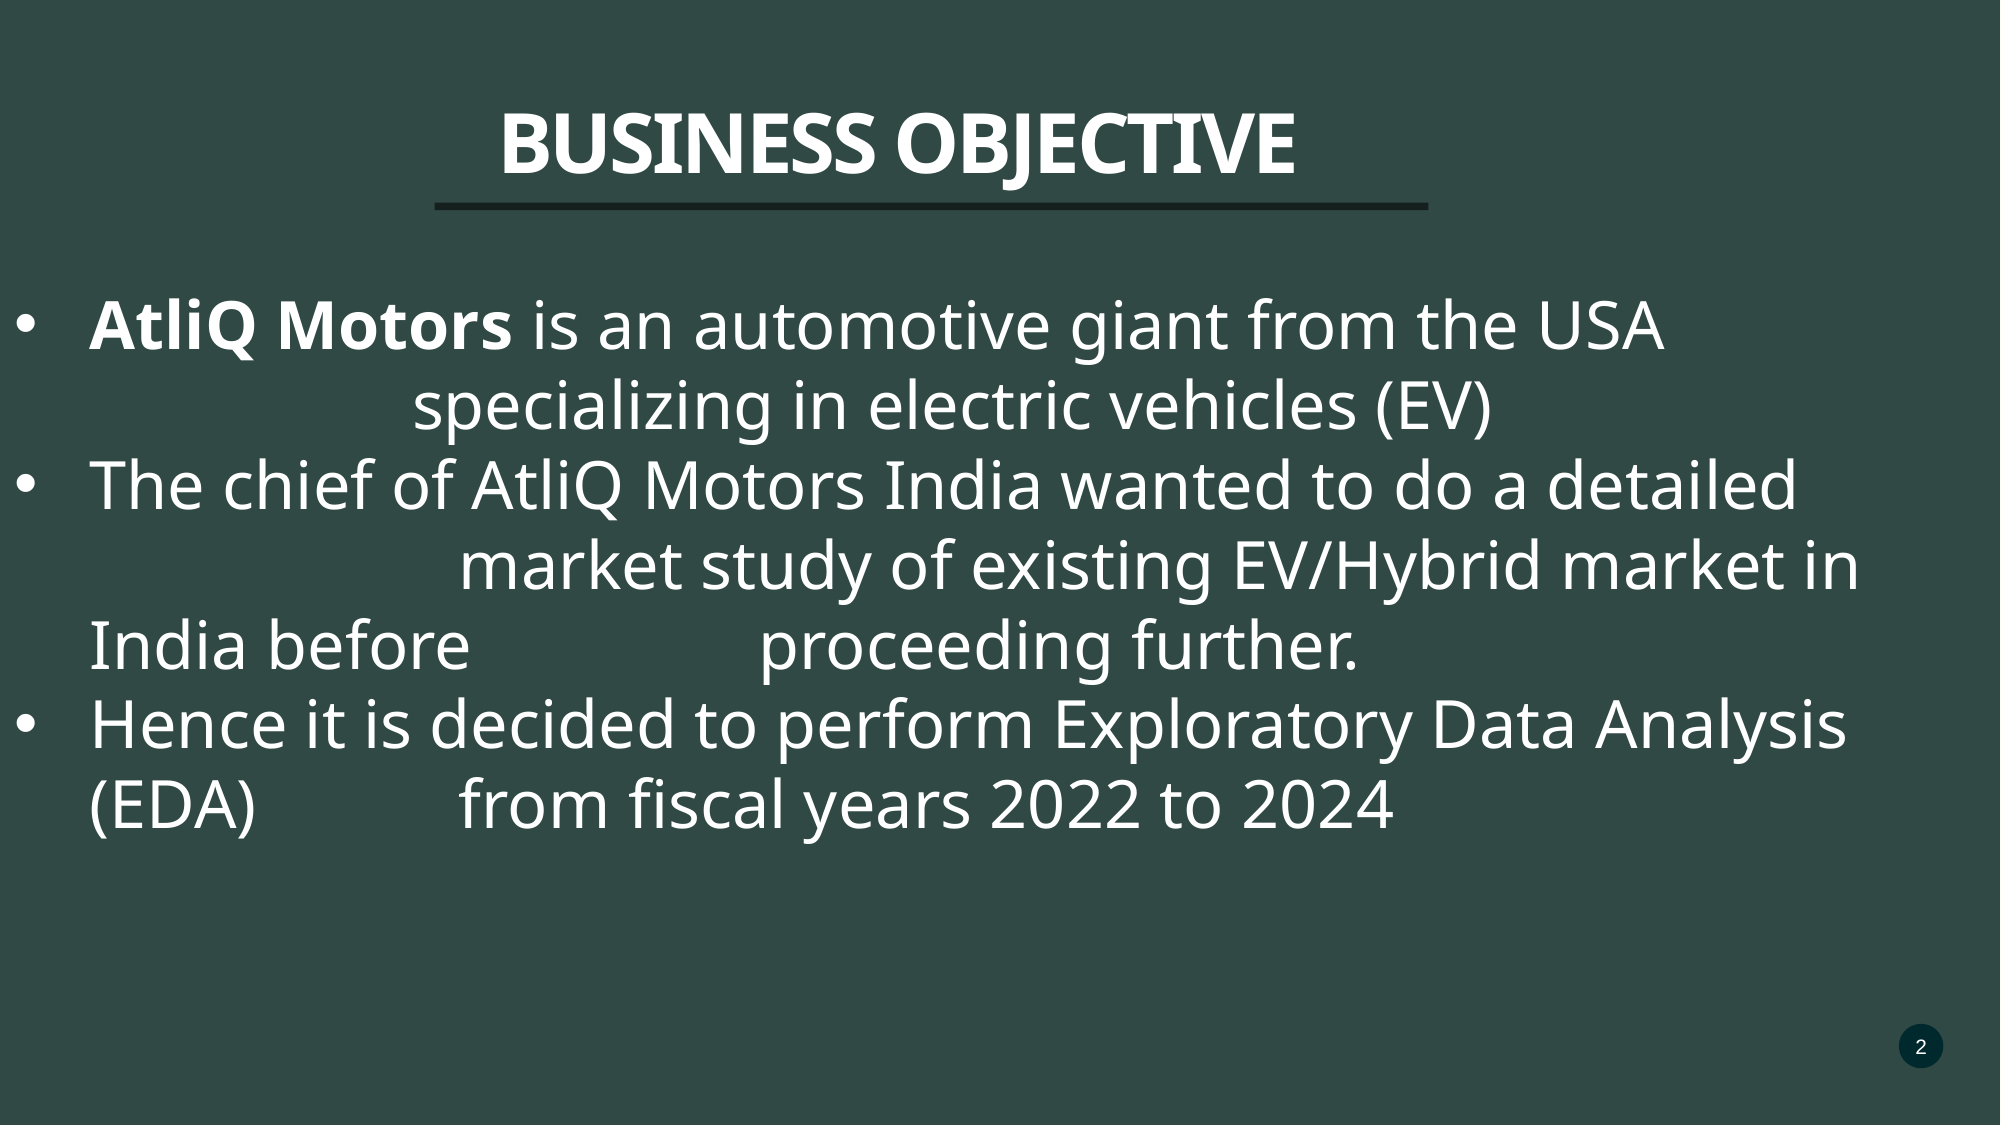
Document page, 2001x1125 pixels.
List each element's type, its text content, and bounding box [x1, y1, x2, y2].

slide_number 2 [1898, 1023, 1944, 1069]
text_box AtliQ Motors is an automotive giant from the USA specializing in electric vehicles (EV) The chief of AtliQ Motors India wanted to do a detailed market study of existing EV/Hybrid market in India before proceeding further. Hence it is decided to perform Exploratory Data Analysis (EDA) from fiscal years 2022 to 2024 [0, 0, 2000, 1125]
text_box [434, 202, 1429, 211]
title BUSINESS OBJECTIVE [497, 101, 1503, 184]
